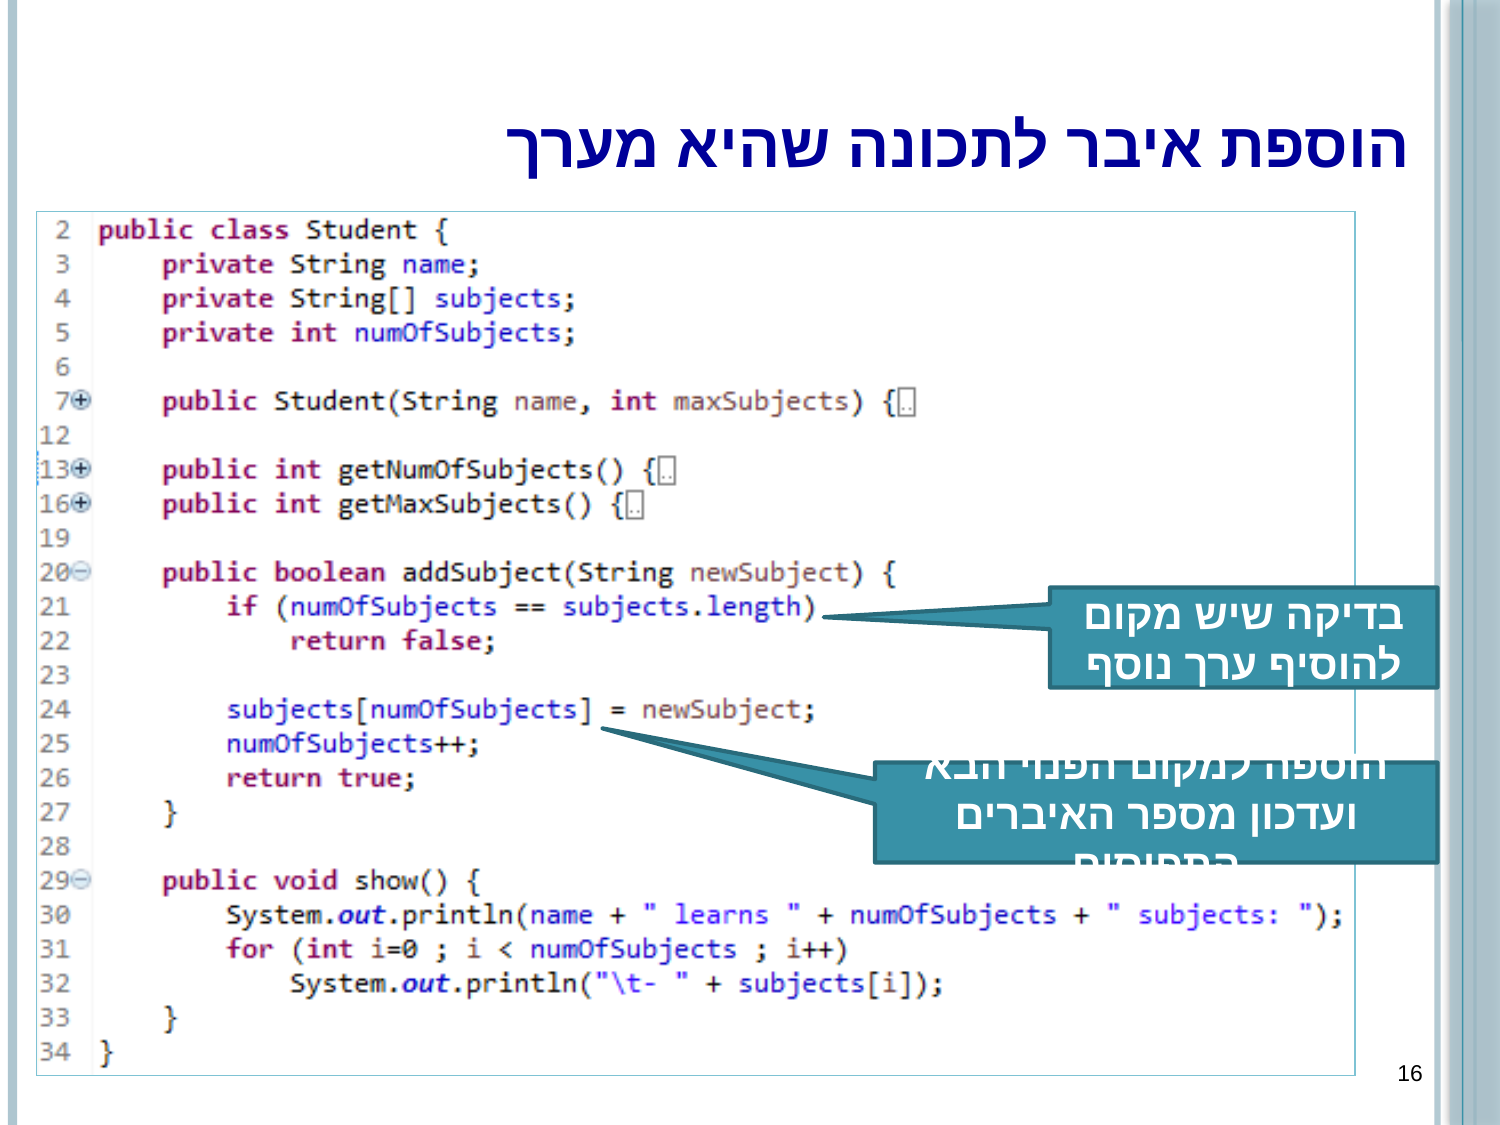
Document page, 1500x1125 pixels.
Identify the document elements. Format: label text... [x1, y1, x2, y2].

text_box הוספה למקום הפנוי הבא ועדכון מספר האיברים התפוסים [1361, 760, 1440, 865]
title הוספת איבר לתכונה שהיא מערך [37, 45, 1425, 188]
picture [36, 211, 1355, 1076]
text_box בדיקה שיש מקום להוסיף ערך נוסף [1361, 585, 1440, 690]
